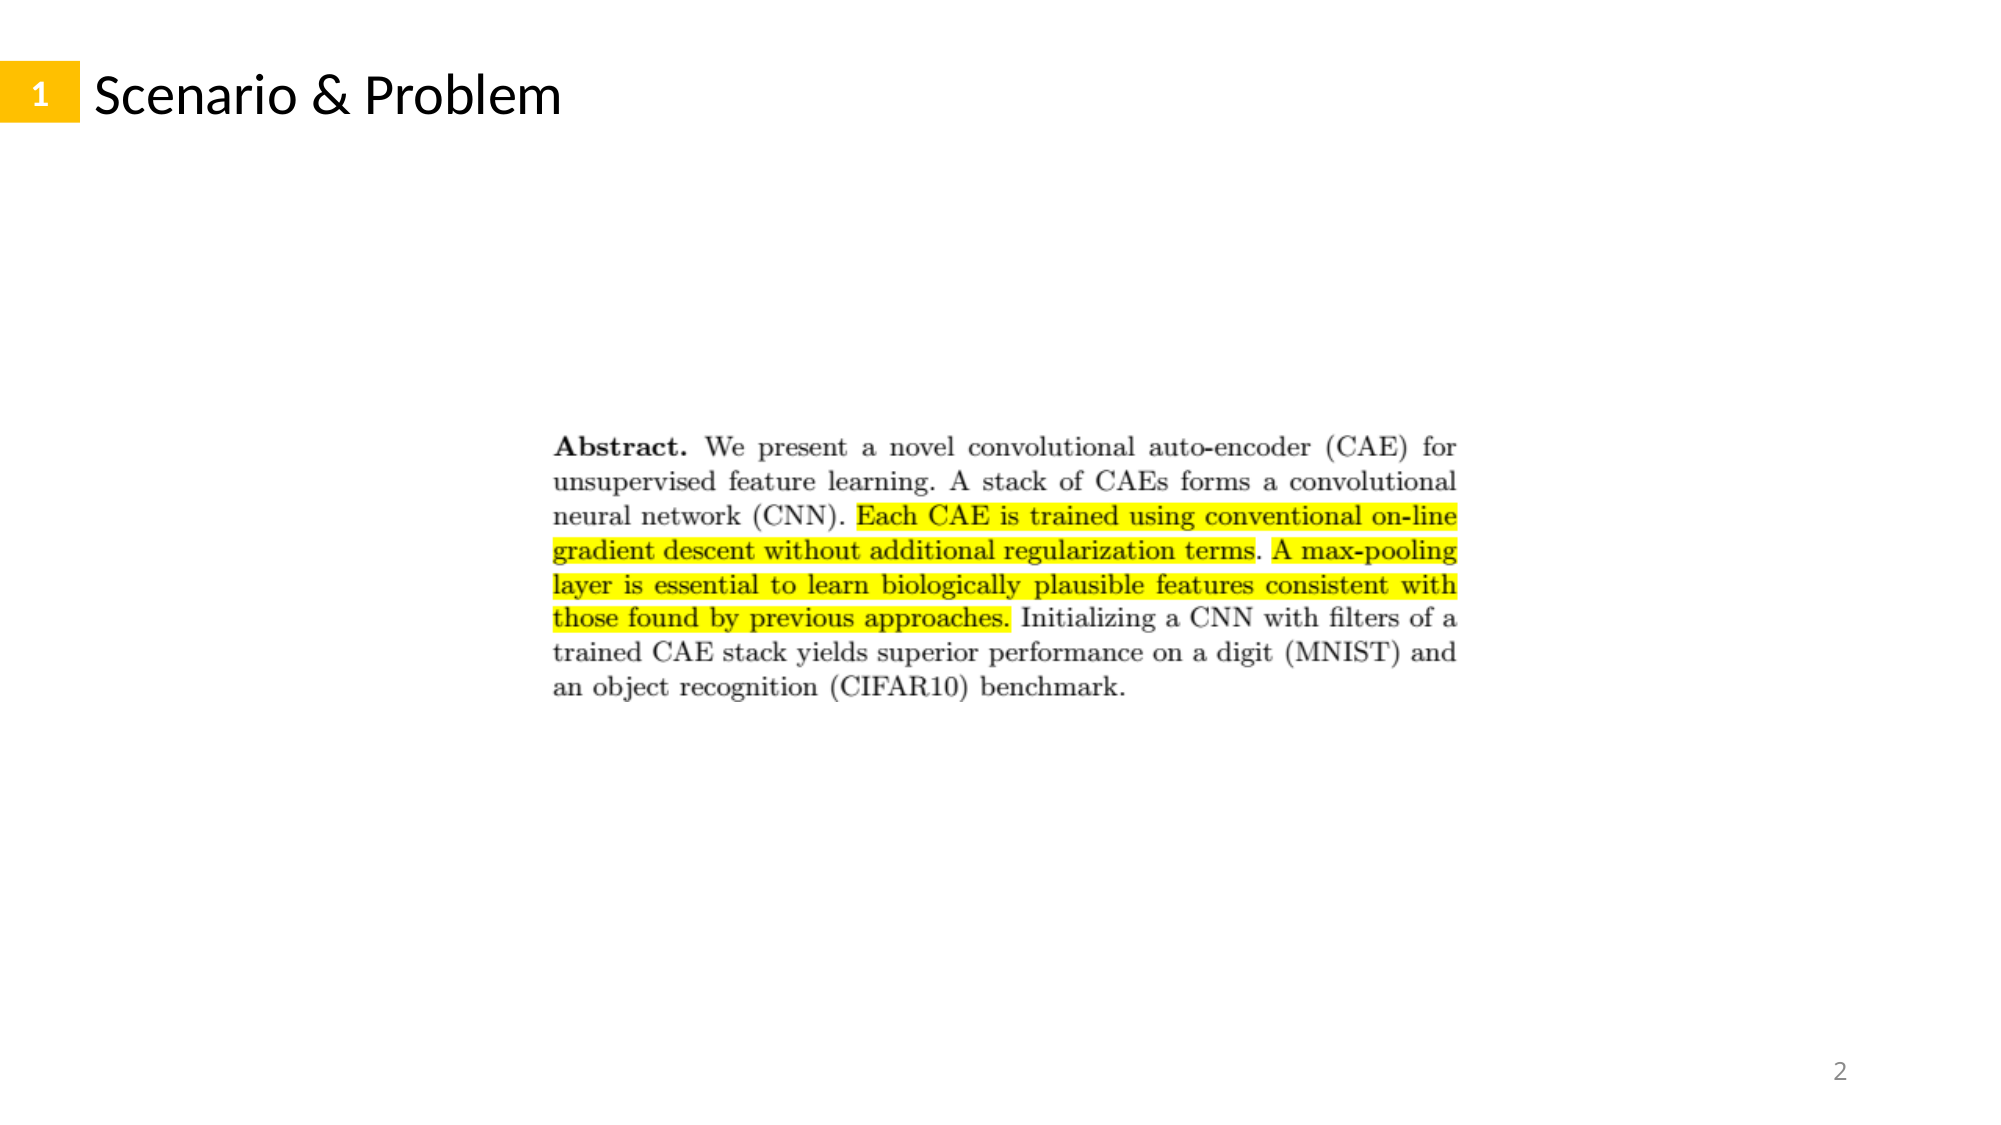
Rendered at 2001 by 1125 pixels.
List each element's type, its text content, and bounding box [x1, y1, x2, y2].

text_box Scenario & Problem [80, 49, 1853, 134]
text_box 1 [0, 60, 81, 124]
picture [539, 423, 1461, 702]
slide_number 2 [1412, 1042, 1863, 1103]
